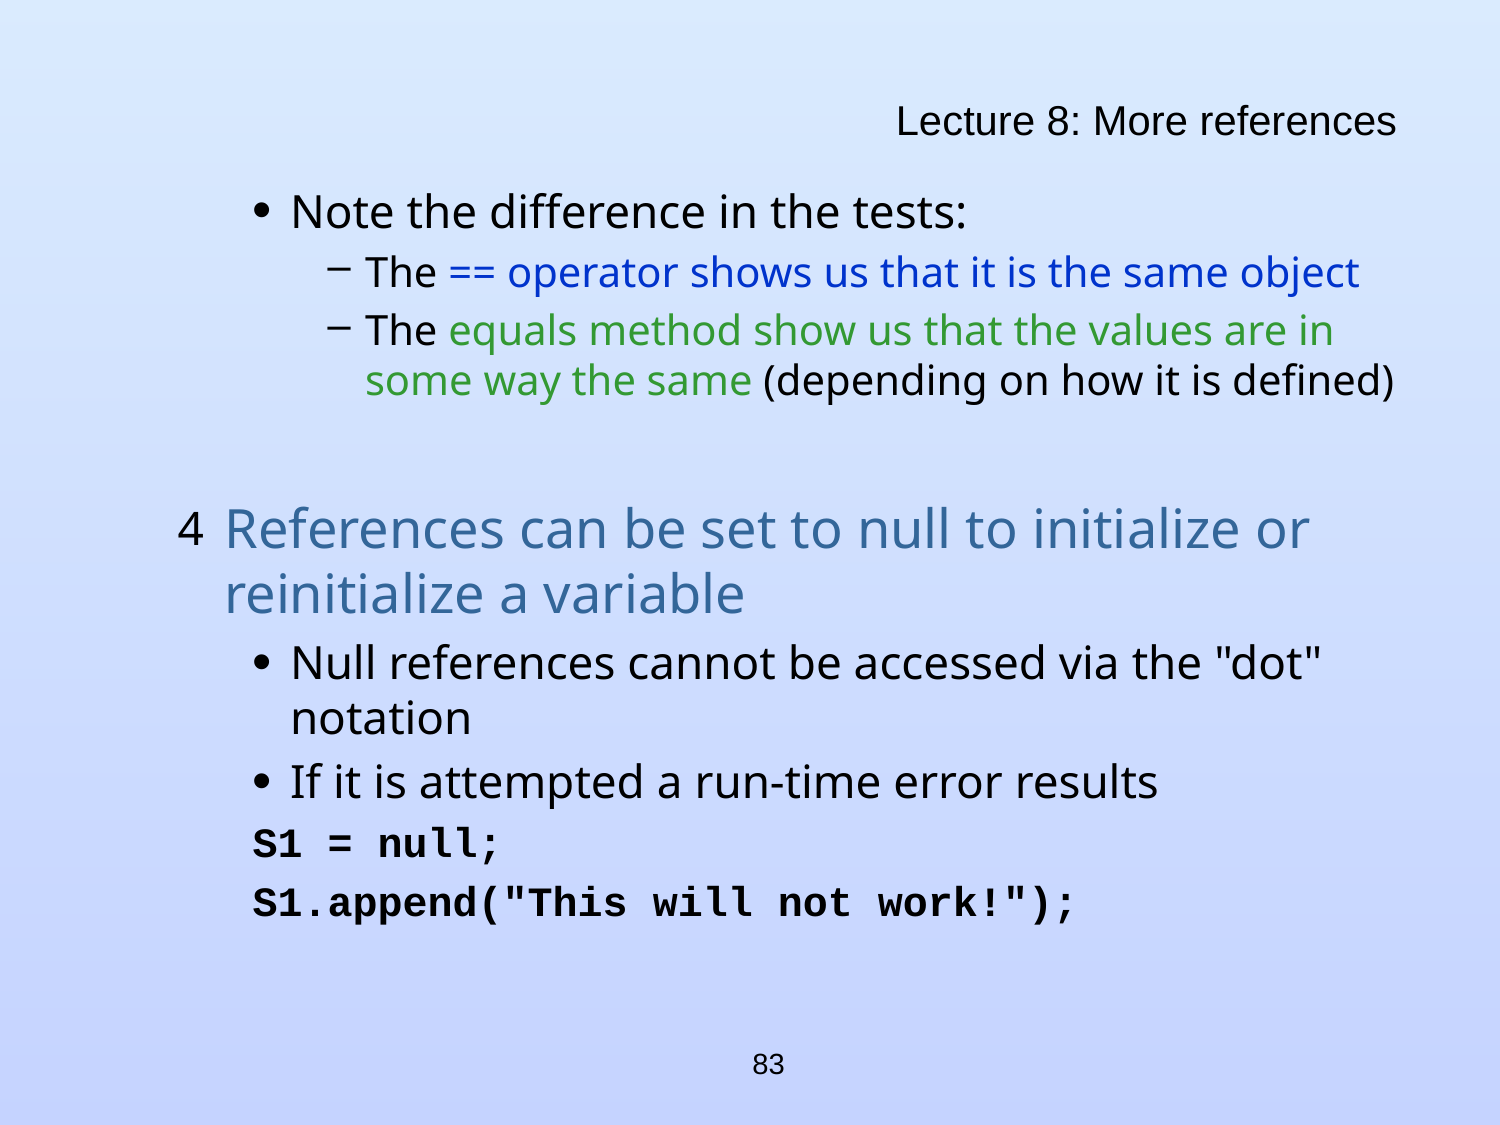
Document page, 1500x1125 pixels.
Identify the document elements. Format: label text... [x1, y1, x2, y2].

list Note the difference in the tests: The == operator shows us that it is the same object The equals method show us that the values are in some way the same (depending on how it is defined) References can be set to null to initialize or reinitialize a variable Null references cannot be accessed via the "dot" notation If it is attempted a run-time error results S1 = null; S1.append("This will not work!"); [87, 174, 1413, 1000]
title Lecture 8: More references [87, 99, 1413, 150]
slide_number 83 [612, 1024, 926, 1101]
